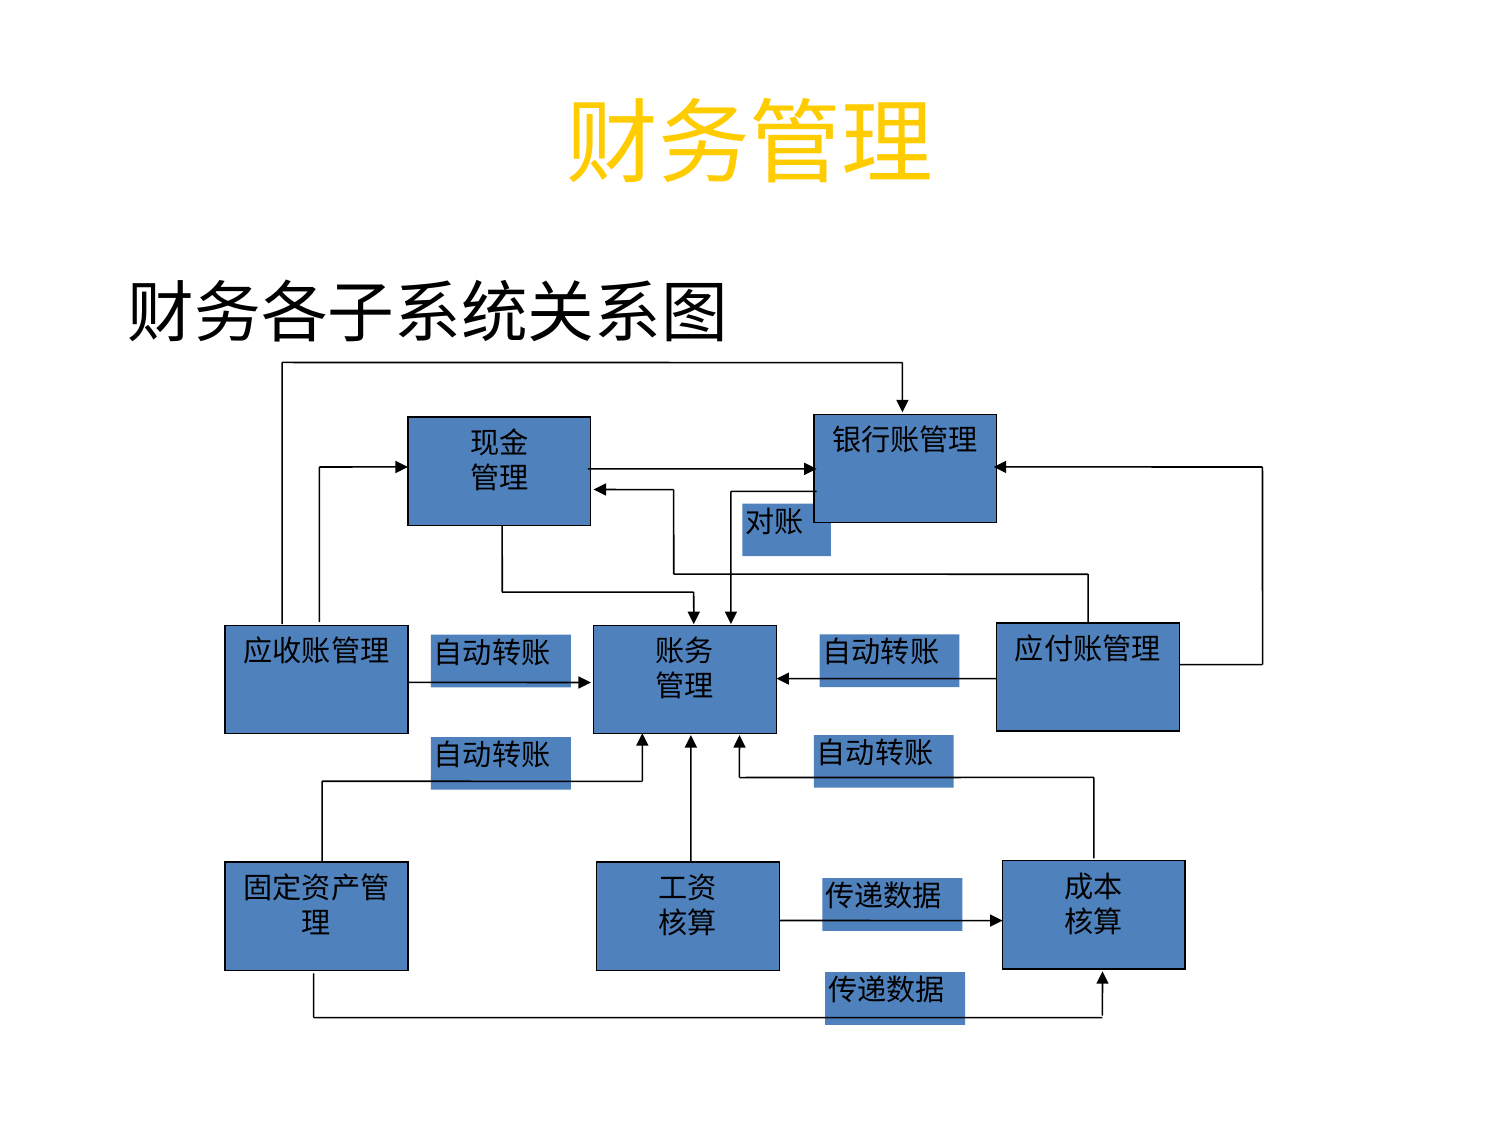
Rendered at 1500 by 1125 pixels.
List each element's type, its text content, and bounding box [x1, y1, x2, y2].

list 财务各子系统关系图 [112, 262, 1388, 938]
title 财务管理 [75, 45, 1425, 233]
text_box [224, 362, 1263, 1026]
